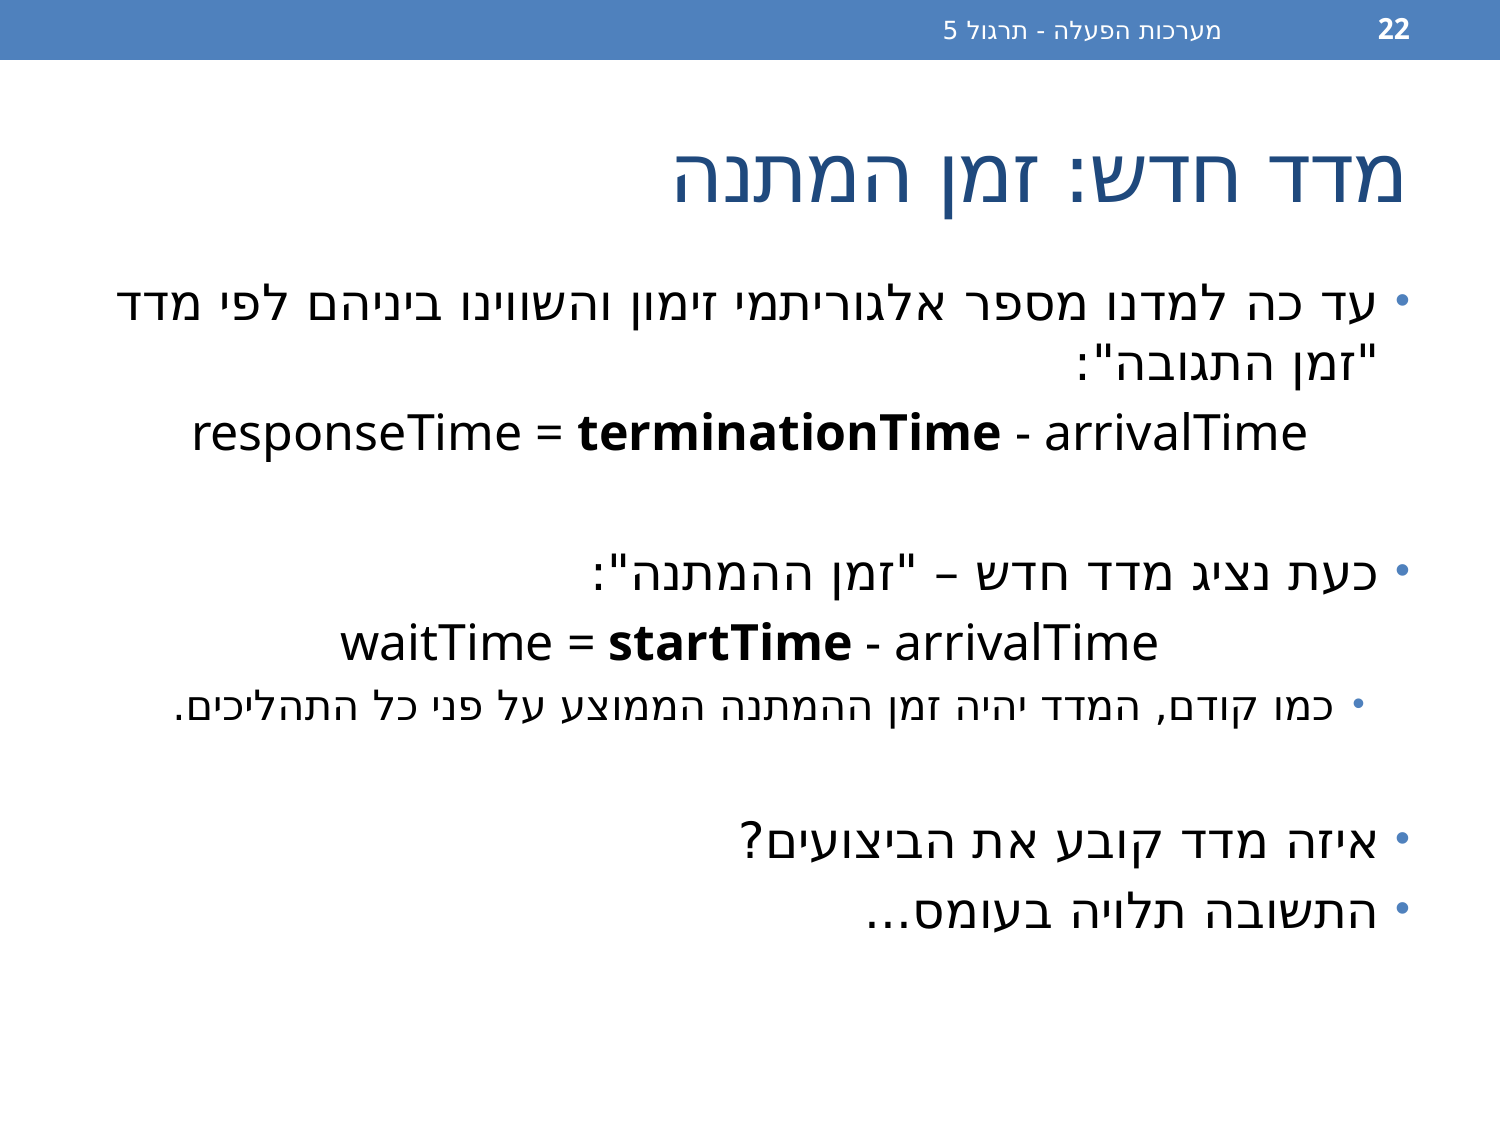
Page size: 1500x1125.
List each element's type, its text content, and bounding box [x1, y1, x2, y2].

slide_number 22 [1250, 3, 1425, 57]
footer מערכות הפעלה - תרגול 5 [562, 3, 1238, 57]
list עד כה למדנו מספר אלגוריתמי זימון והשווינו ביניהם לפי מדד "זמן התגובה": responseTime = terminationTime - arrivalTime כעת נציג מדד חדש – "זמן ההמתנה": waitTime = startTime - arrivalTime כמו קודם, המדד יהיה זמן ההמתנה הממוצע על פני כל התהליכים. איזה מדד קובע את הביצועים? התשובה תלויה בעומס... [75, 262, 1425, 1063]
title מדד חדש: זמן המתנה [75, 87, 1425, 250]
